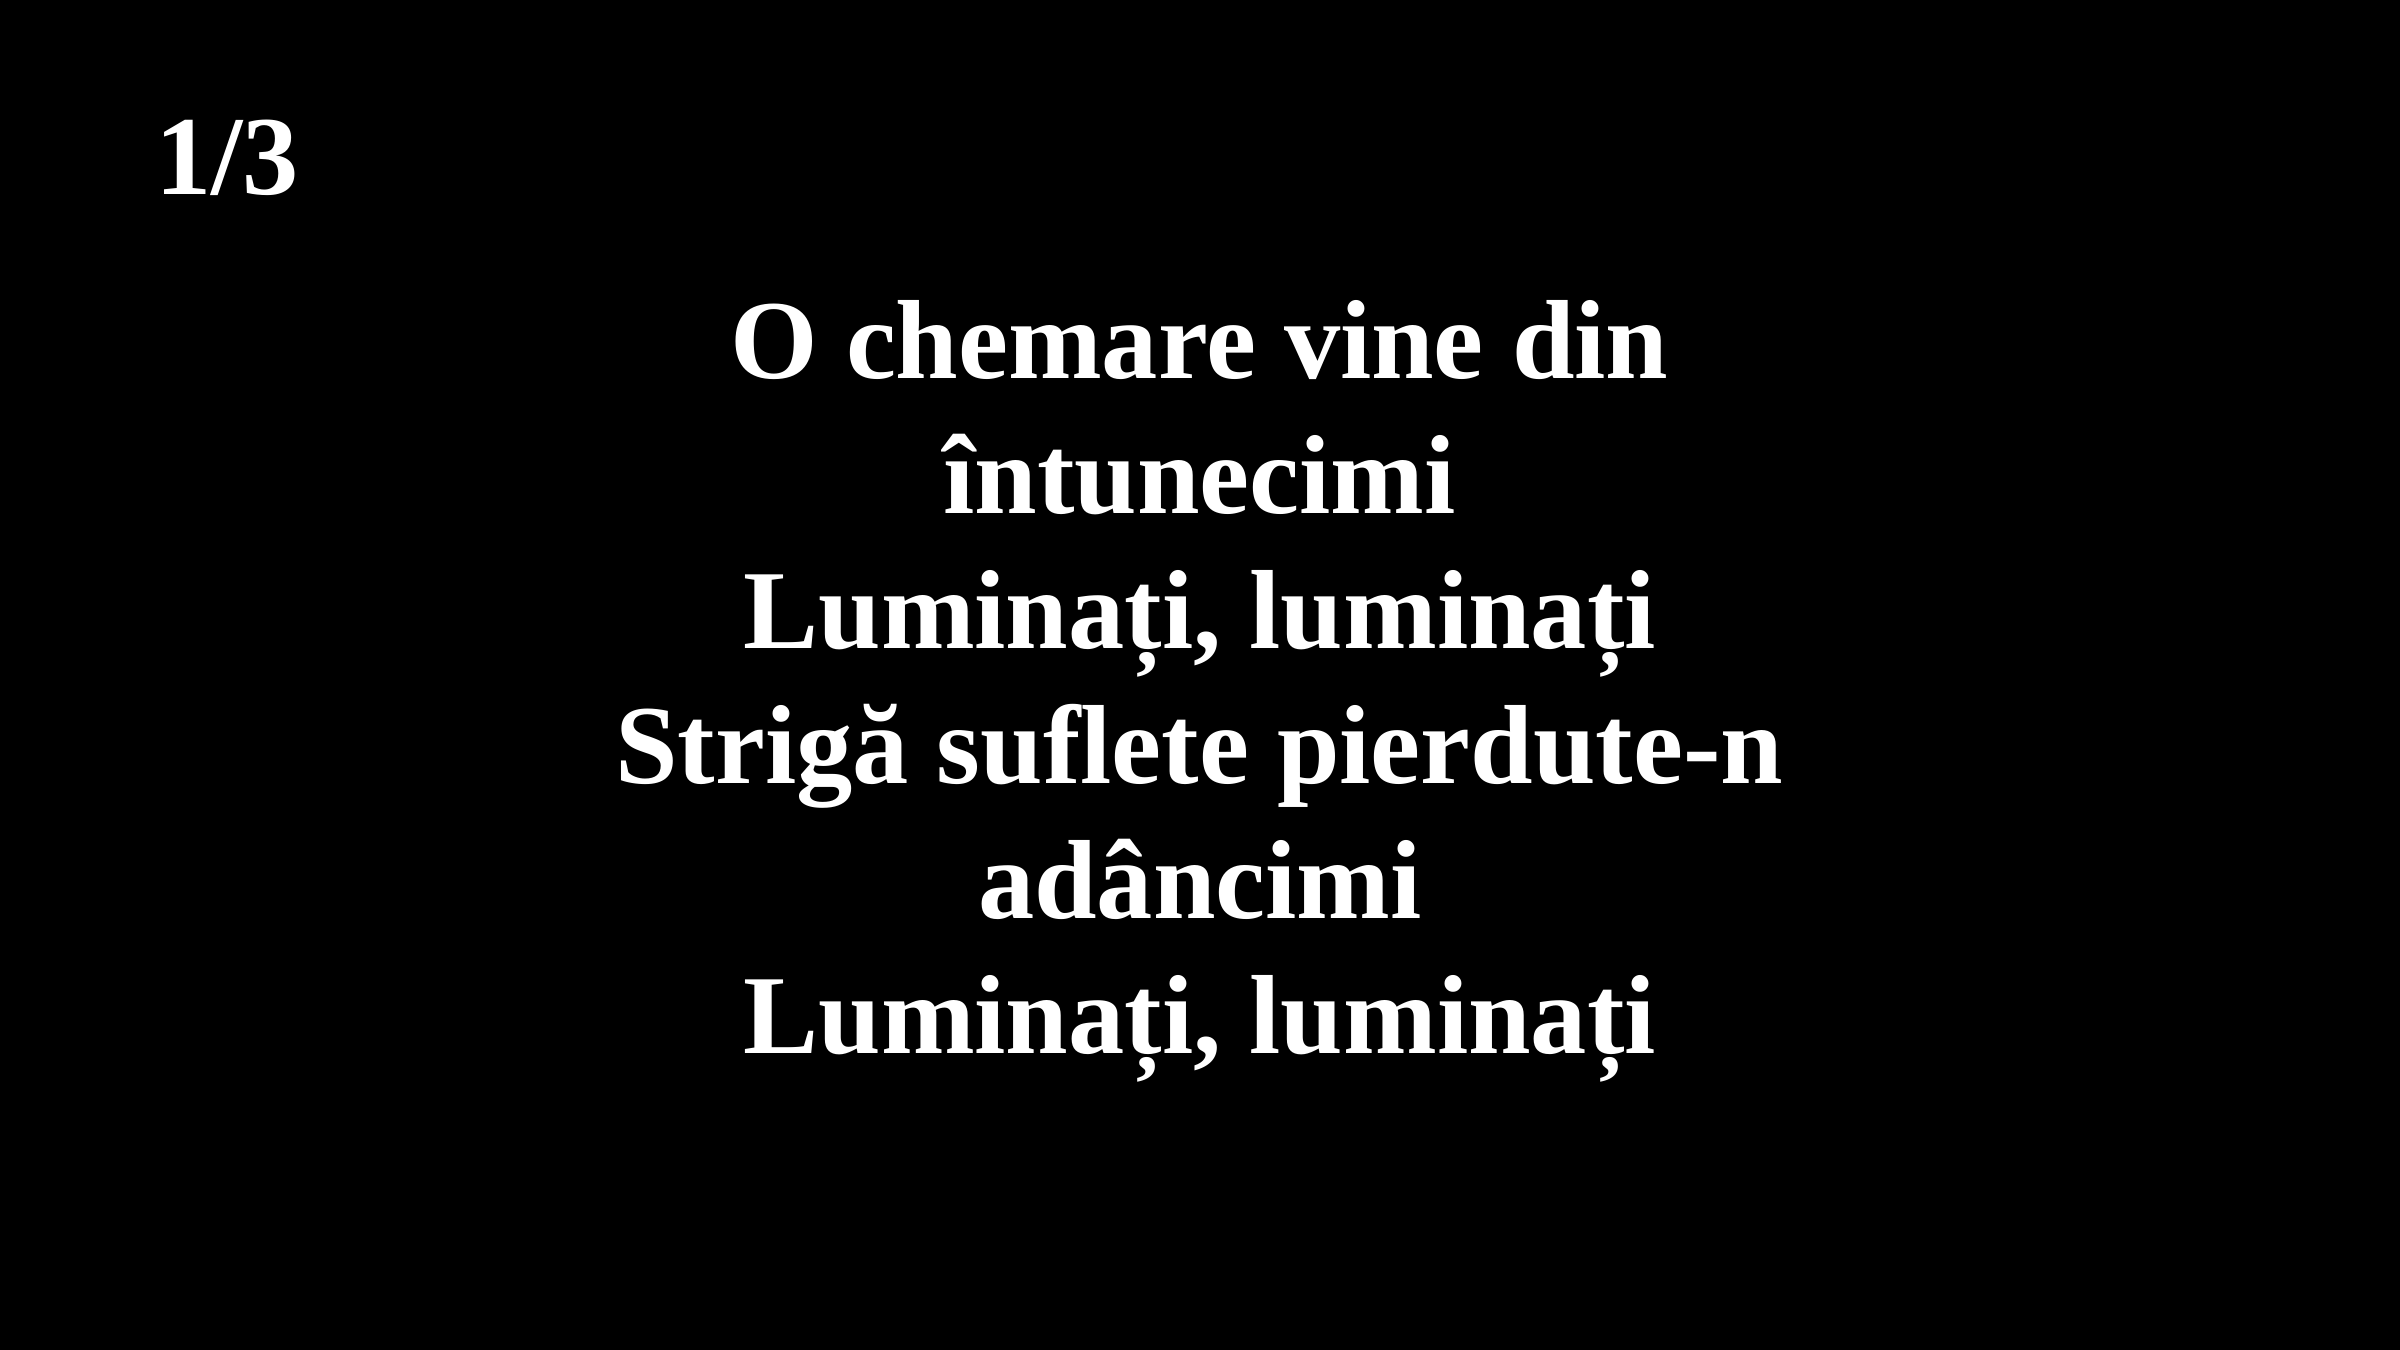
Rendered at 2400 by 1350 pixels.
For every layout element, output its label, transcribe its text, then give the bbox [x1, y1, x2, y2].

text_box O chemare vine din întunecimi Luminați, luminați Strigă suflete pierdute-n adâncimi Luminați, luminați [449, 258, 1950, 1084]
text_box [674, 546, 1726, 804]
text_box 1/3 [75, 74, 380, 225]
